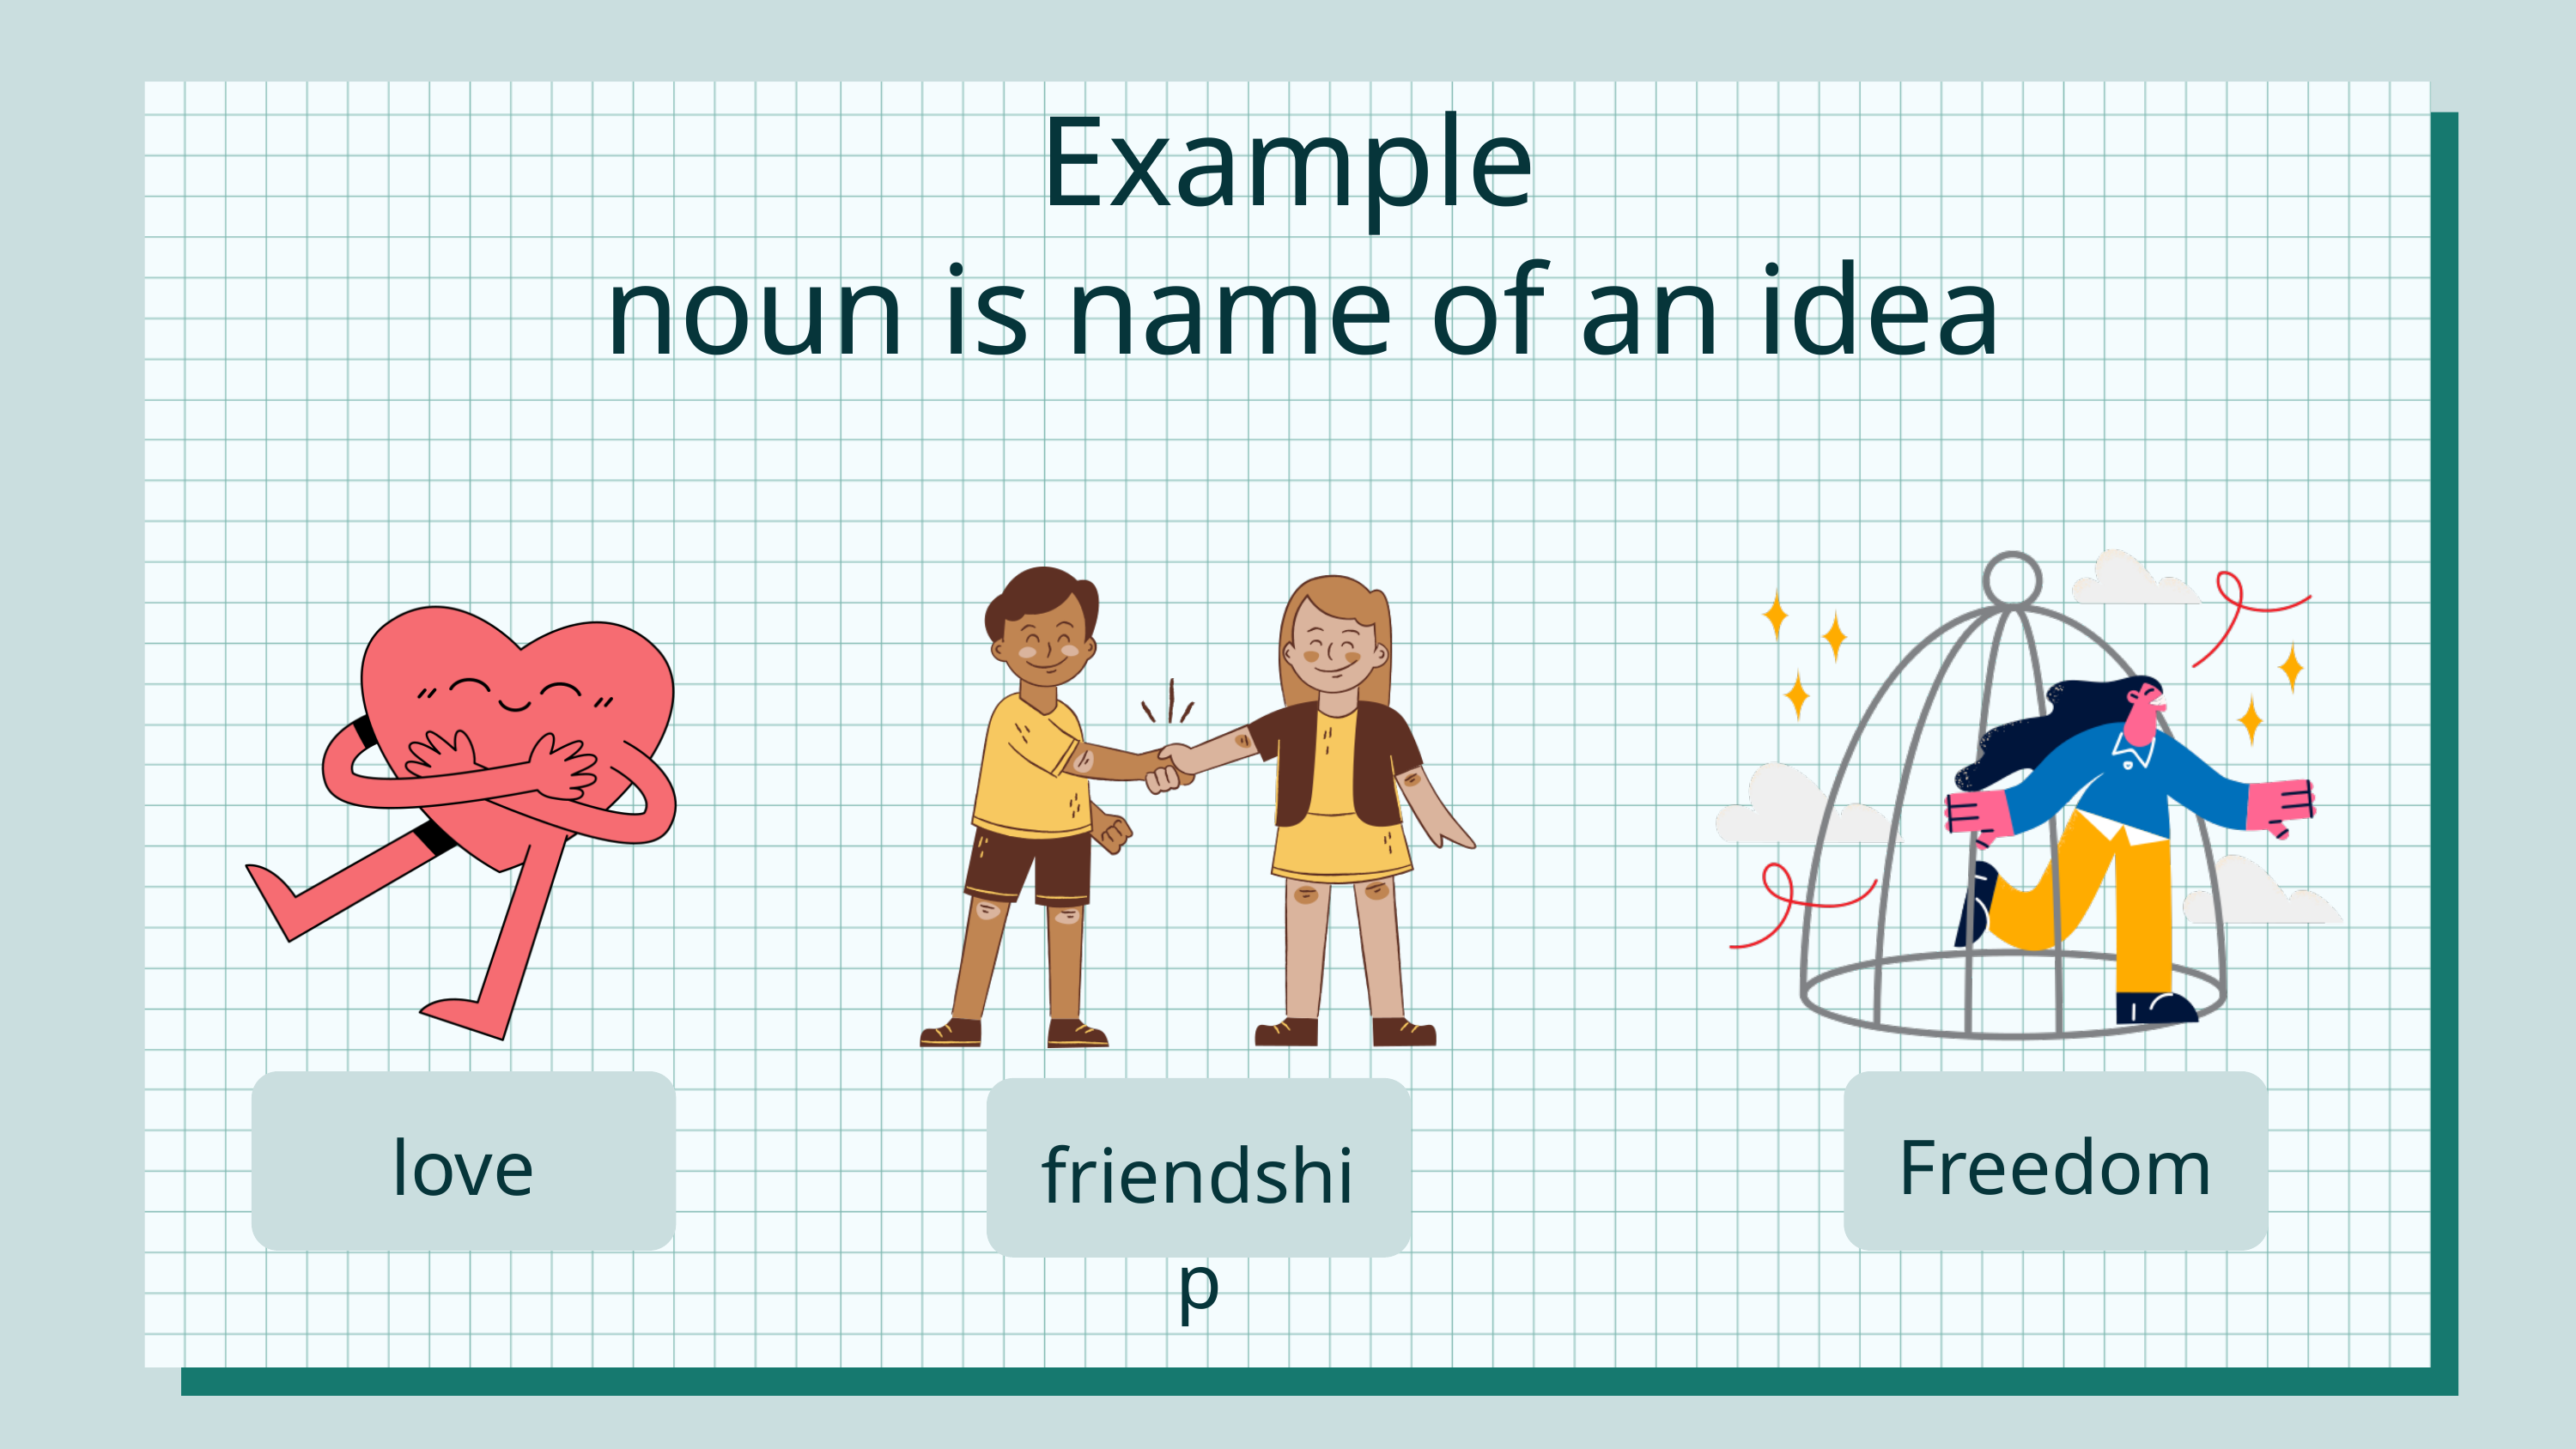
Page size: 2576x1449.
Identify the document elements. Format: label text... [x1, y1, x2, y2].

text_box [2124, 82, 2432, 110]
text_box [144, 82, 452, 1367]
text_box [251, 1070, 677, 1252]
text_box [180, 112, 2459, 1397]
text_box Example noun is name of an idea [452, 82, 2124, 110]
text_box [1844, 1070, 2269, 1252]
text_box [986, 1077, 1412, 1258]
